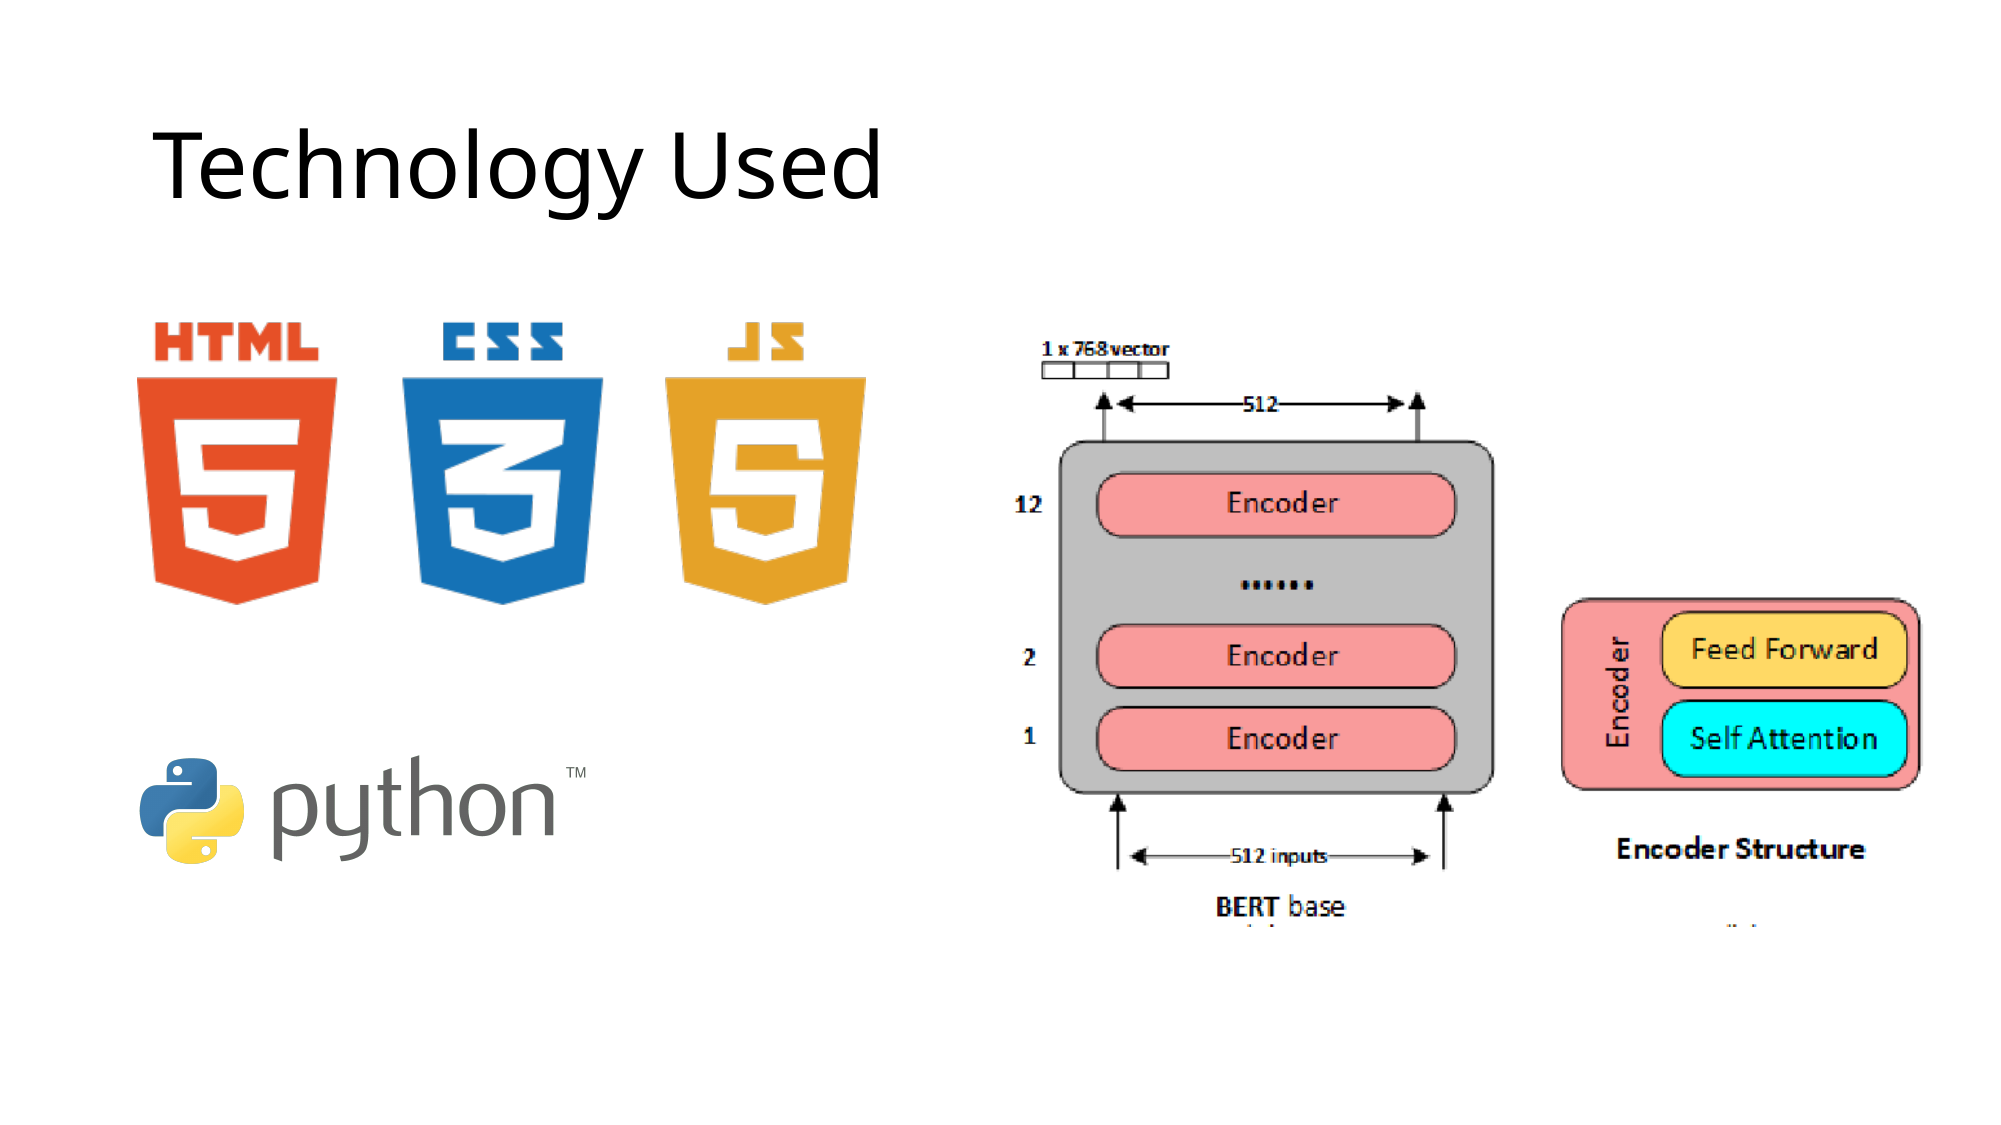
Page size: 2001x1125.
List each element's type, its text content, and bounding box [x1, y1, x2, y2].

picture [999, 331, 1940, 928]
title Technology Used [137, 59, 1863, 278]
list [137, 300, 867, 630]
picture [136, 692, 588, 947]
